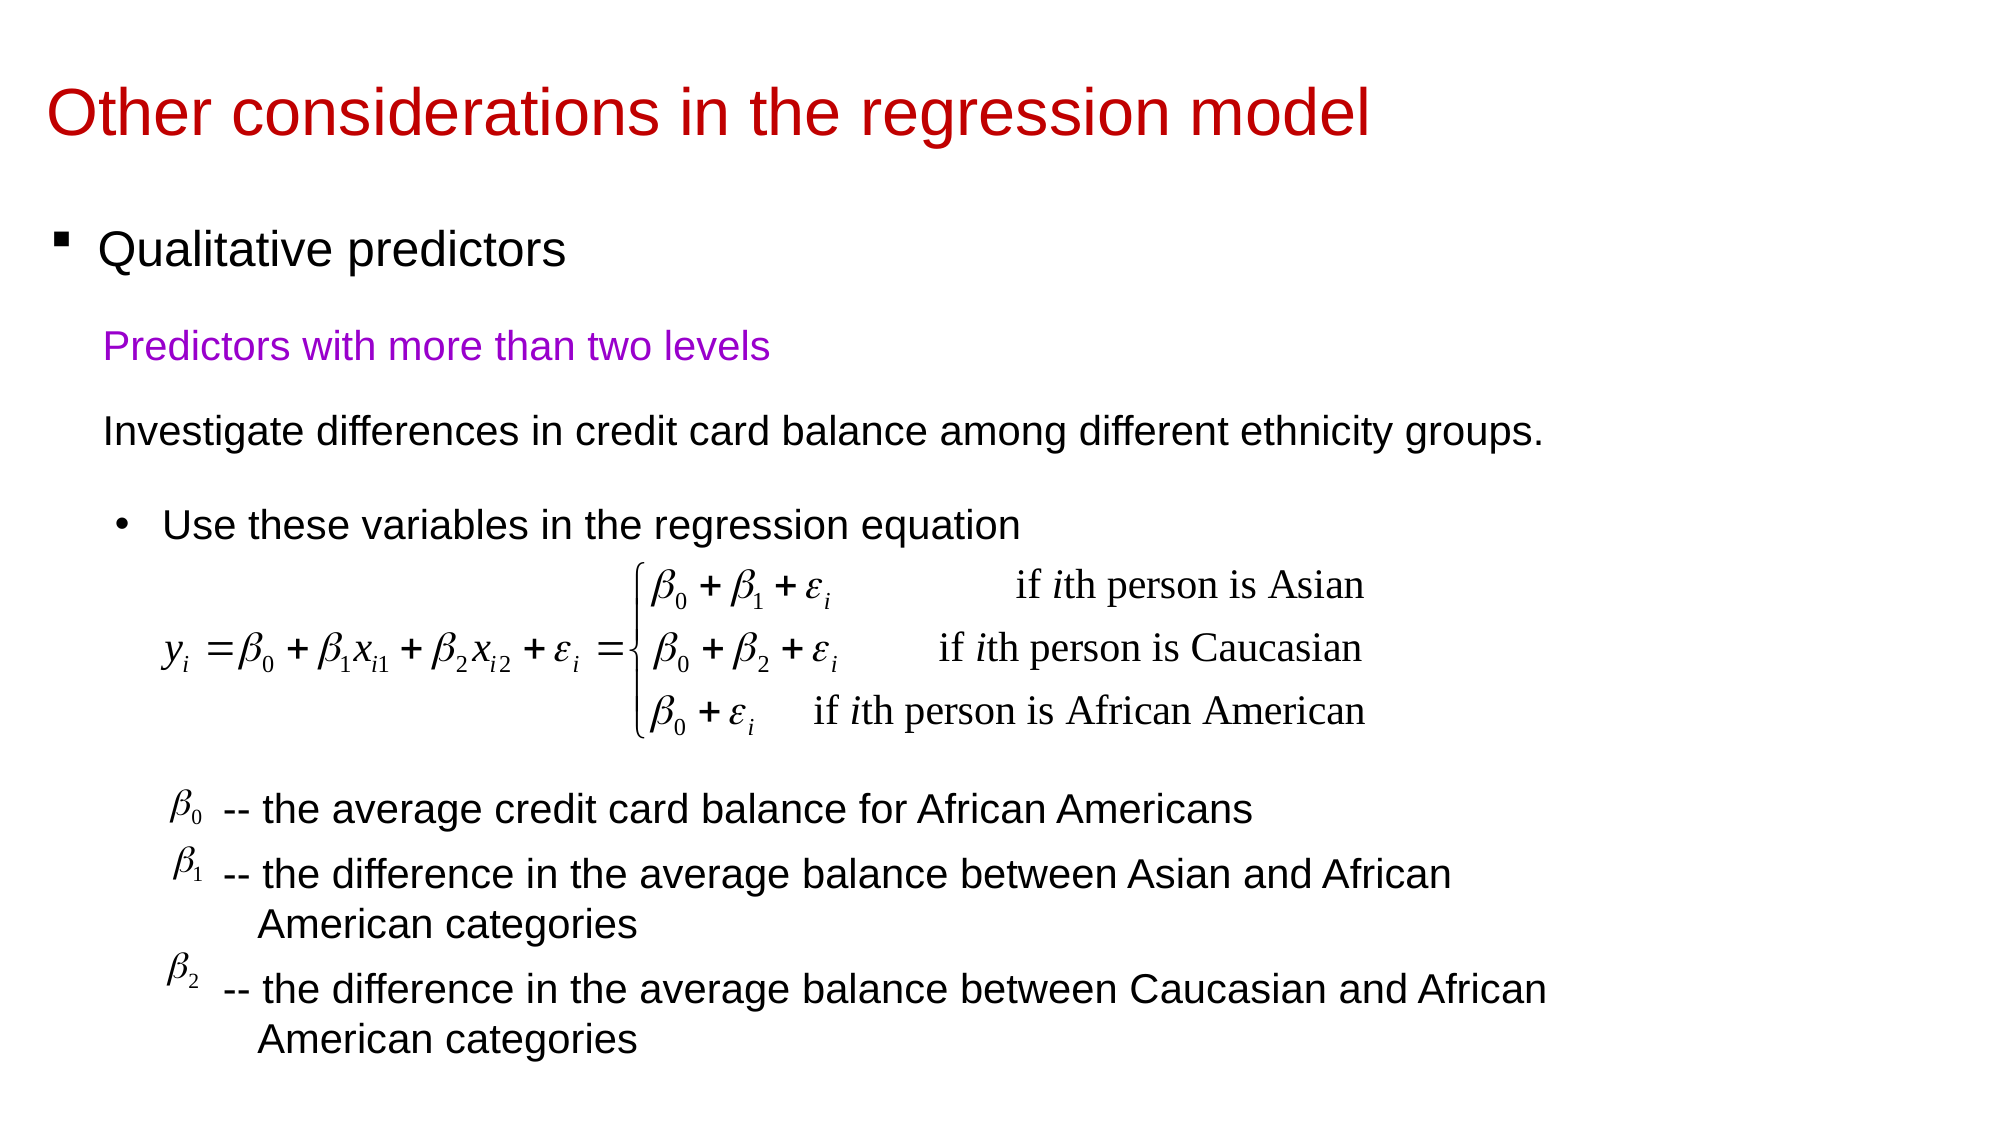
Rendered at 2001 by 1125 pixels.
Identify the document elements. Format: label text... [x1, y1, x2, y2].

text_box Other considerations in the regression model [31, 61, 1875, 237]
text_box -- the average credit card balance for African Americans -- the difference in the average balance between Asian and African American categories -- the difference in the average balance between Caucasian and African American categories [127, 774, 1688, 1069]
text_box Use these variables in the regression equation [100, 490, 1476, 556]
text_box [153, 552, 1376, 750]
text_box Qualitative predictors [35, 208, 1474, 284]
text_box Investigate differences in credit card balance among different ethnicity groups. [87, 396, 1625, 462]
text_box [162, 777, 210, 835]
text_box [165, 834, 207, 892]
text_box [159, 940, 207, 998]
text_box Predictors with more than two levels [87, 311, 1013, 377]
